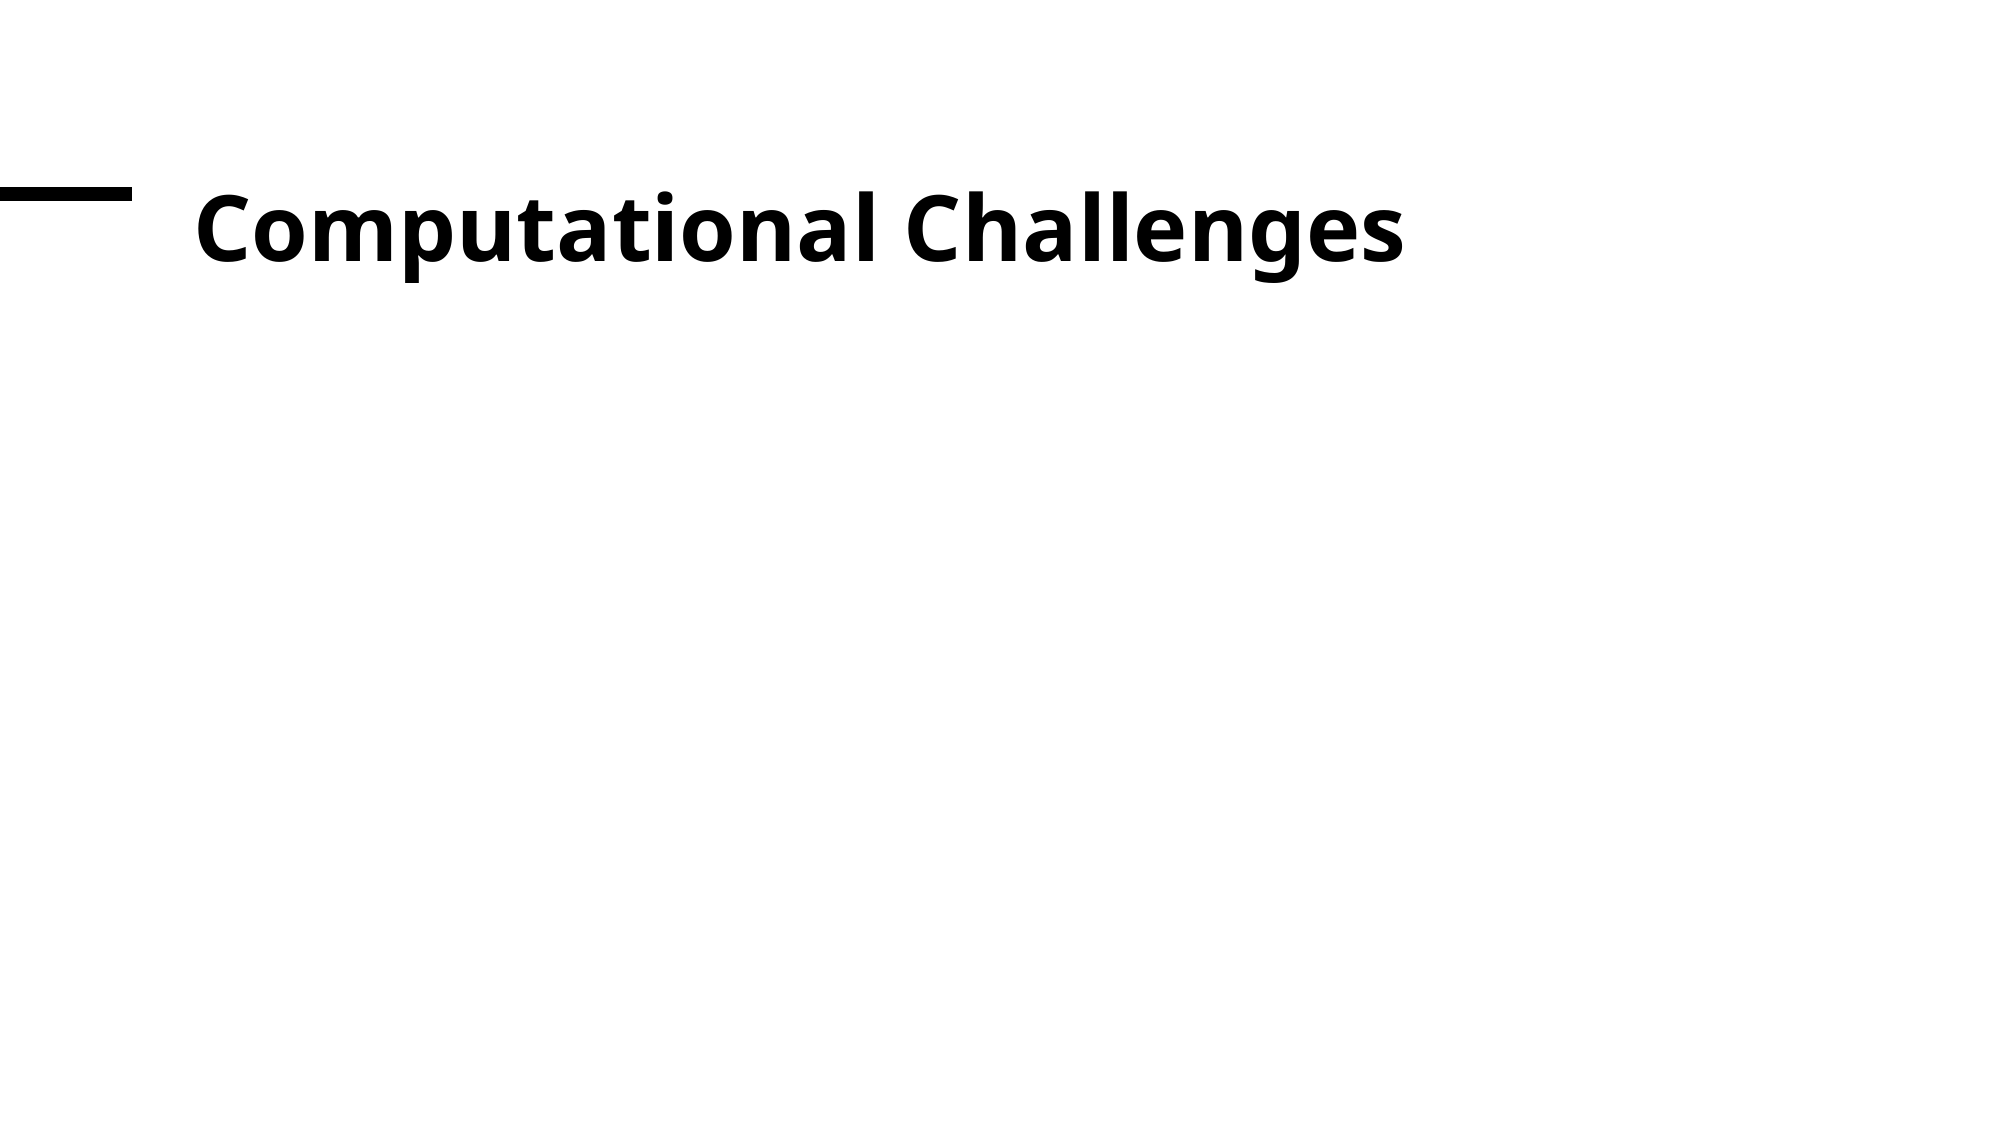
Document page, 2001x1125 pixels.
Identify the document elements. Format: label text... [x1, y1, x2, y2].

title Computational Challenges [178, 178, 1807, 392]
